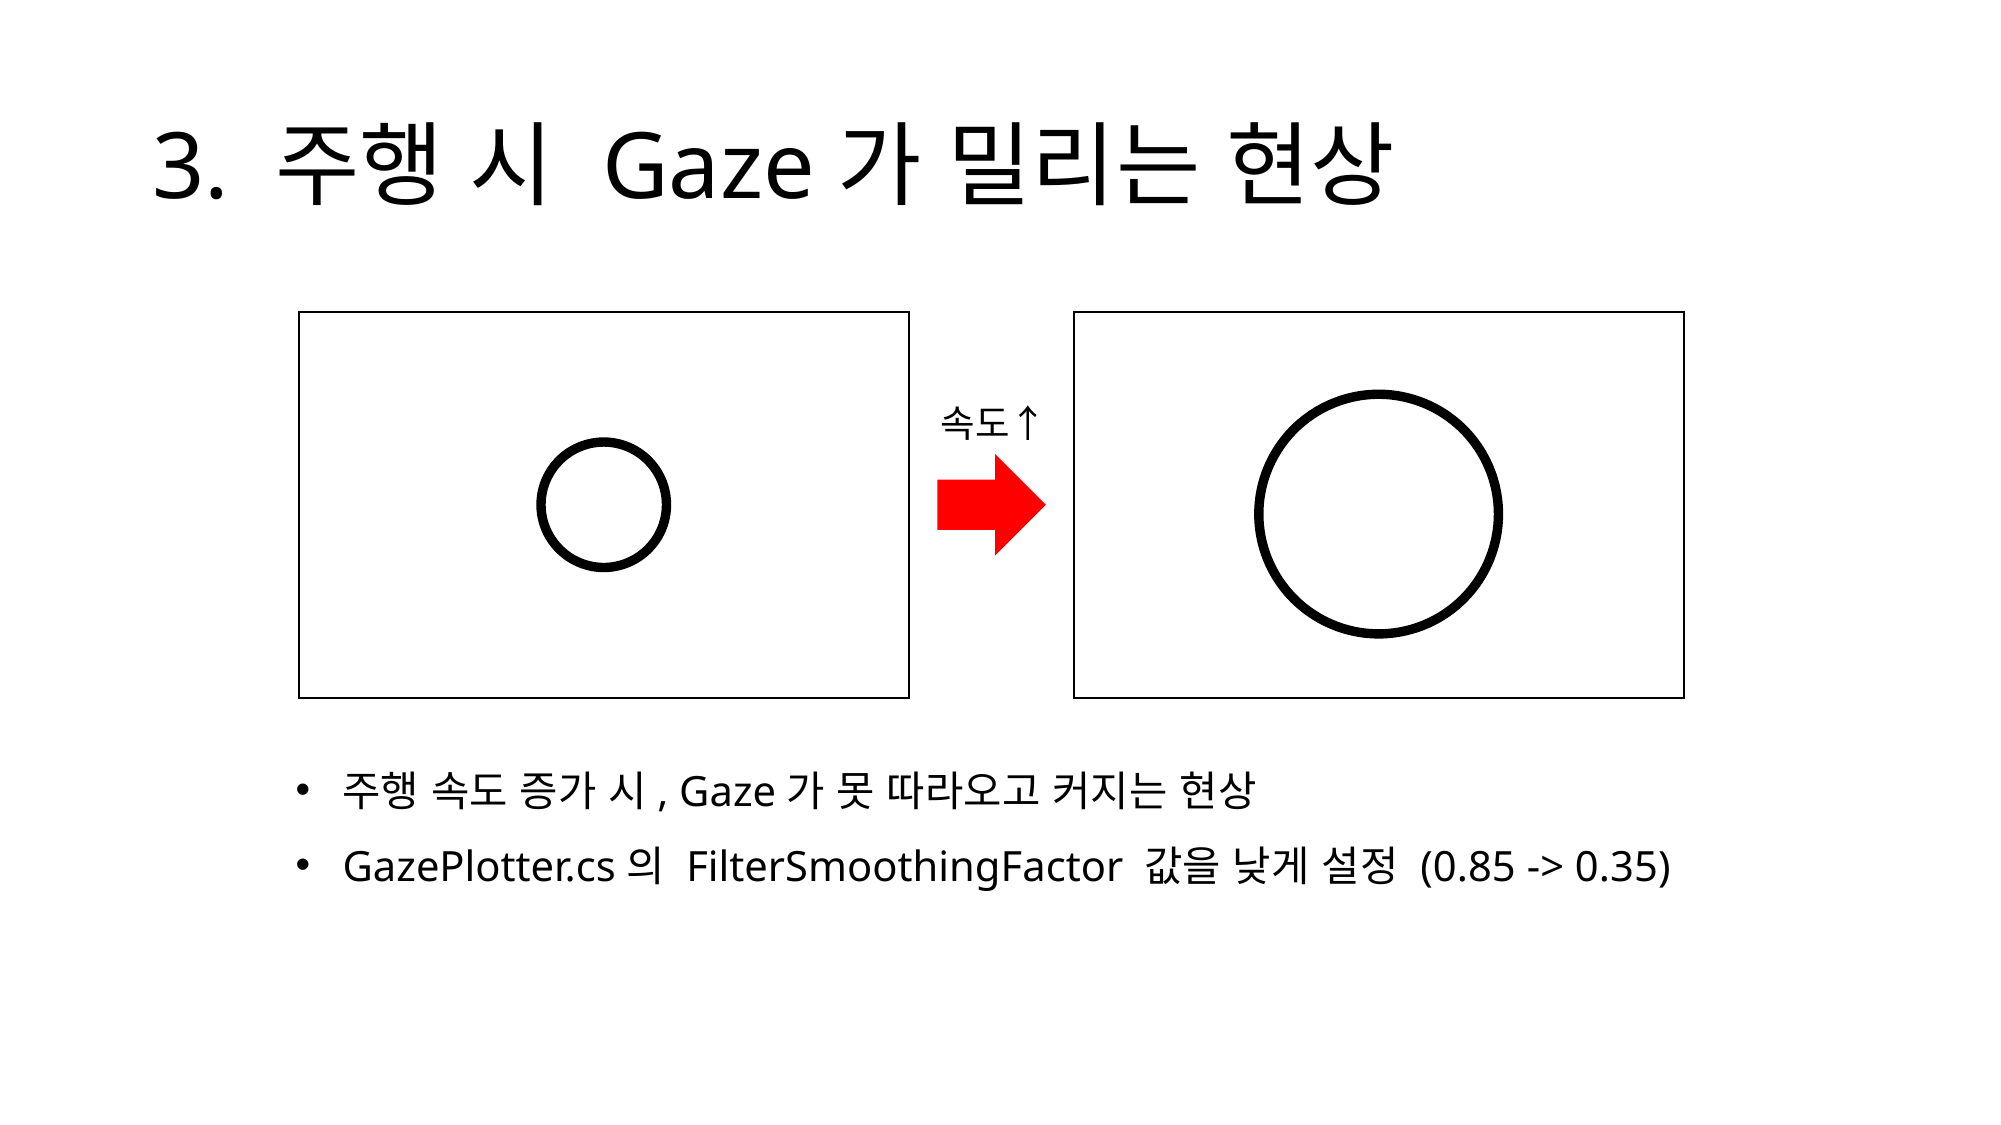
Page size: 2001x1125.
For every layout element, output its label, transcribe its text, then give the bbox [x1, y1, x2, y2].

text_box [1257, 393, 1500, 635]
text_box 주행 속도 증가 시, Gaze가 못 따라오고 커지는 현상 GazePlotter.cs의 FilterSmoothingFactor 값을 낮게 설정 (0.85 -> 0.35) [280, 732, 1826, 897]
title 3. 주행 시 Gaze가 밀리는 현상 [137, 59, 1863, 278]
text_box 속도↑ [925, 392, 1074, 453]
text_box [298, 311, 910, 699]
text_box [937, 454, 1046, 556]
text_box [1073, 311, 1685, 699]
